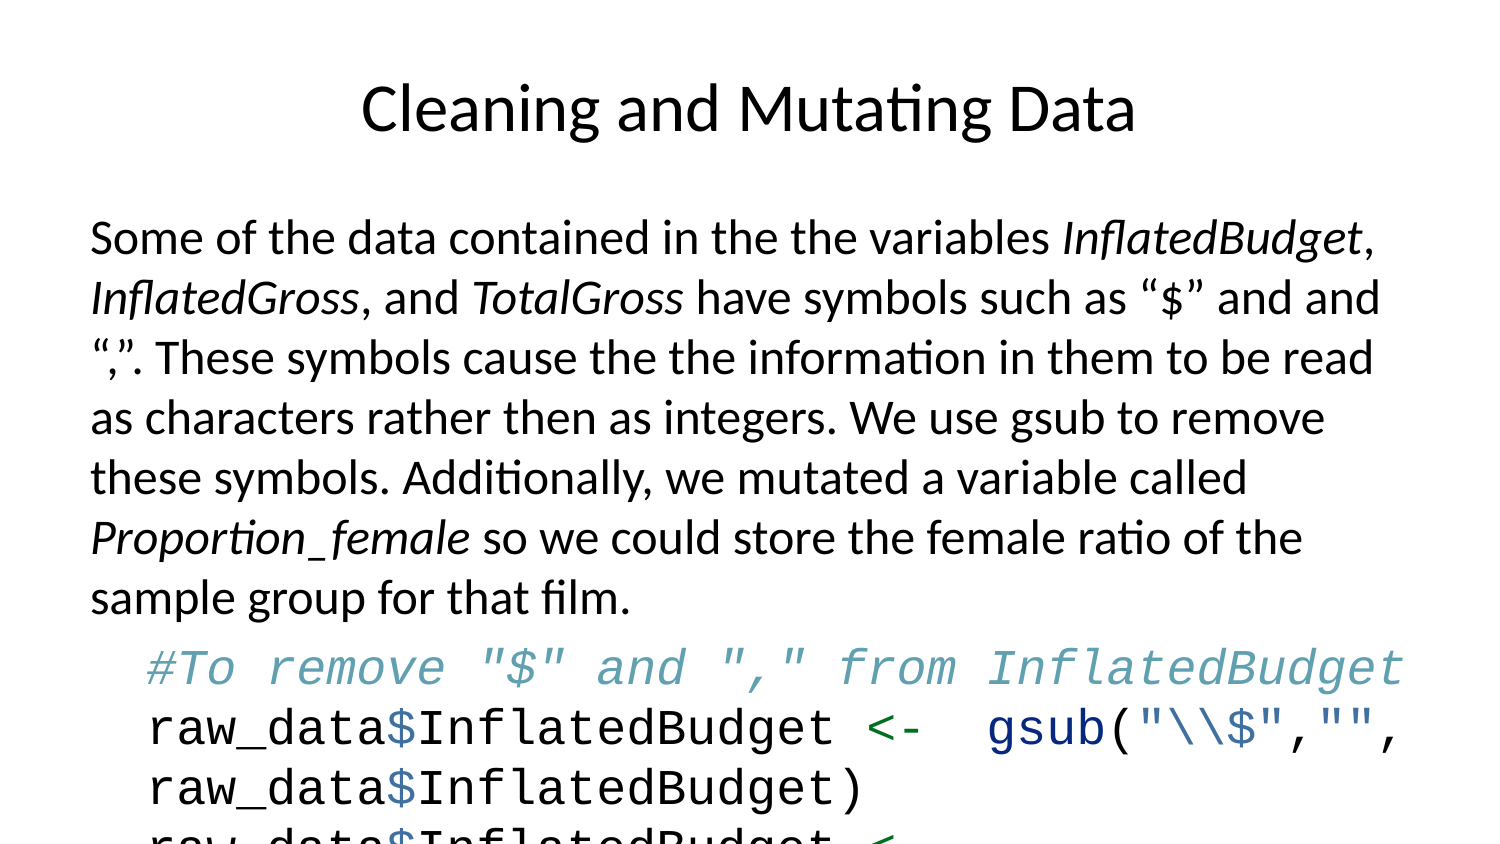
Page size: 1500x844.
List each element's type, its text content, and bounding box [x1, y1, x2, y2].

title Cleaning and Mutating Data [75, 33, 1425, 175]
list Some of the data contained in the the variables InflatedBudget, InflatedGross, and TotalGross have symbols such as “$” and and “,”. These symbols cause the the information in them to be read as characters rather then as integers. We use gsub to remove these symbols. Additionally, we mutated a variable called Proportion_female so we could store the female ratio of the sample group for that film. #To remove "$" and "," from InflatedBudget raw_data$InflatedBudget <- gsub("\\$","", raw_data$InflatedBudget) raw_data$InflatedBudget <- as.numeric(gsub(",","", raw_data$InflatedBudget)) #To remove "$" and "," from InflatedGross raw_data$InflatedGross <- gsub("\\$","", raw_data$InflatedGross) raw_data$InflatedGross <- as.numeric(gsub(",","", raw_data$InflatedGross)) #To remove "$" and "," from TotalGross raw_data$TotalGross <- gsub("\\$","", raw_data$TotalGross) raw_data$TotalGross <- as.numeric(gsub(",","", raw_data$TotalGross)) #Mutating for new column stored in Proportion_female raw_data <- raw_data |> mutate (Proportion_female = (1 - Proportion_male)) [75, 196, 1425, 754]
